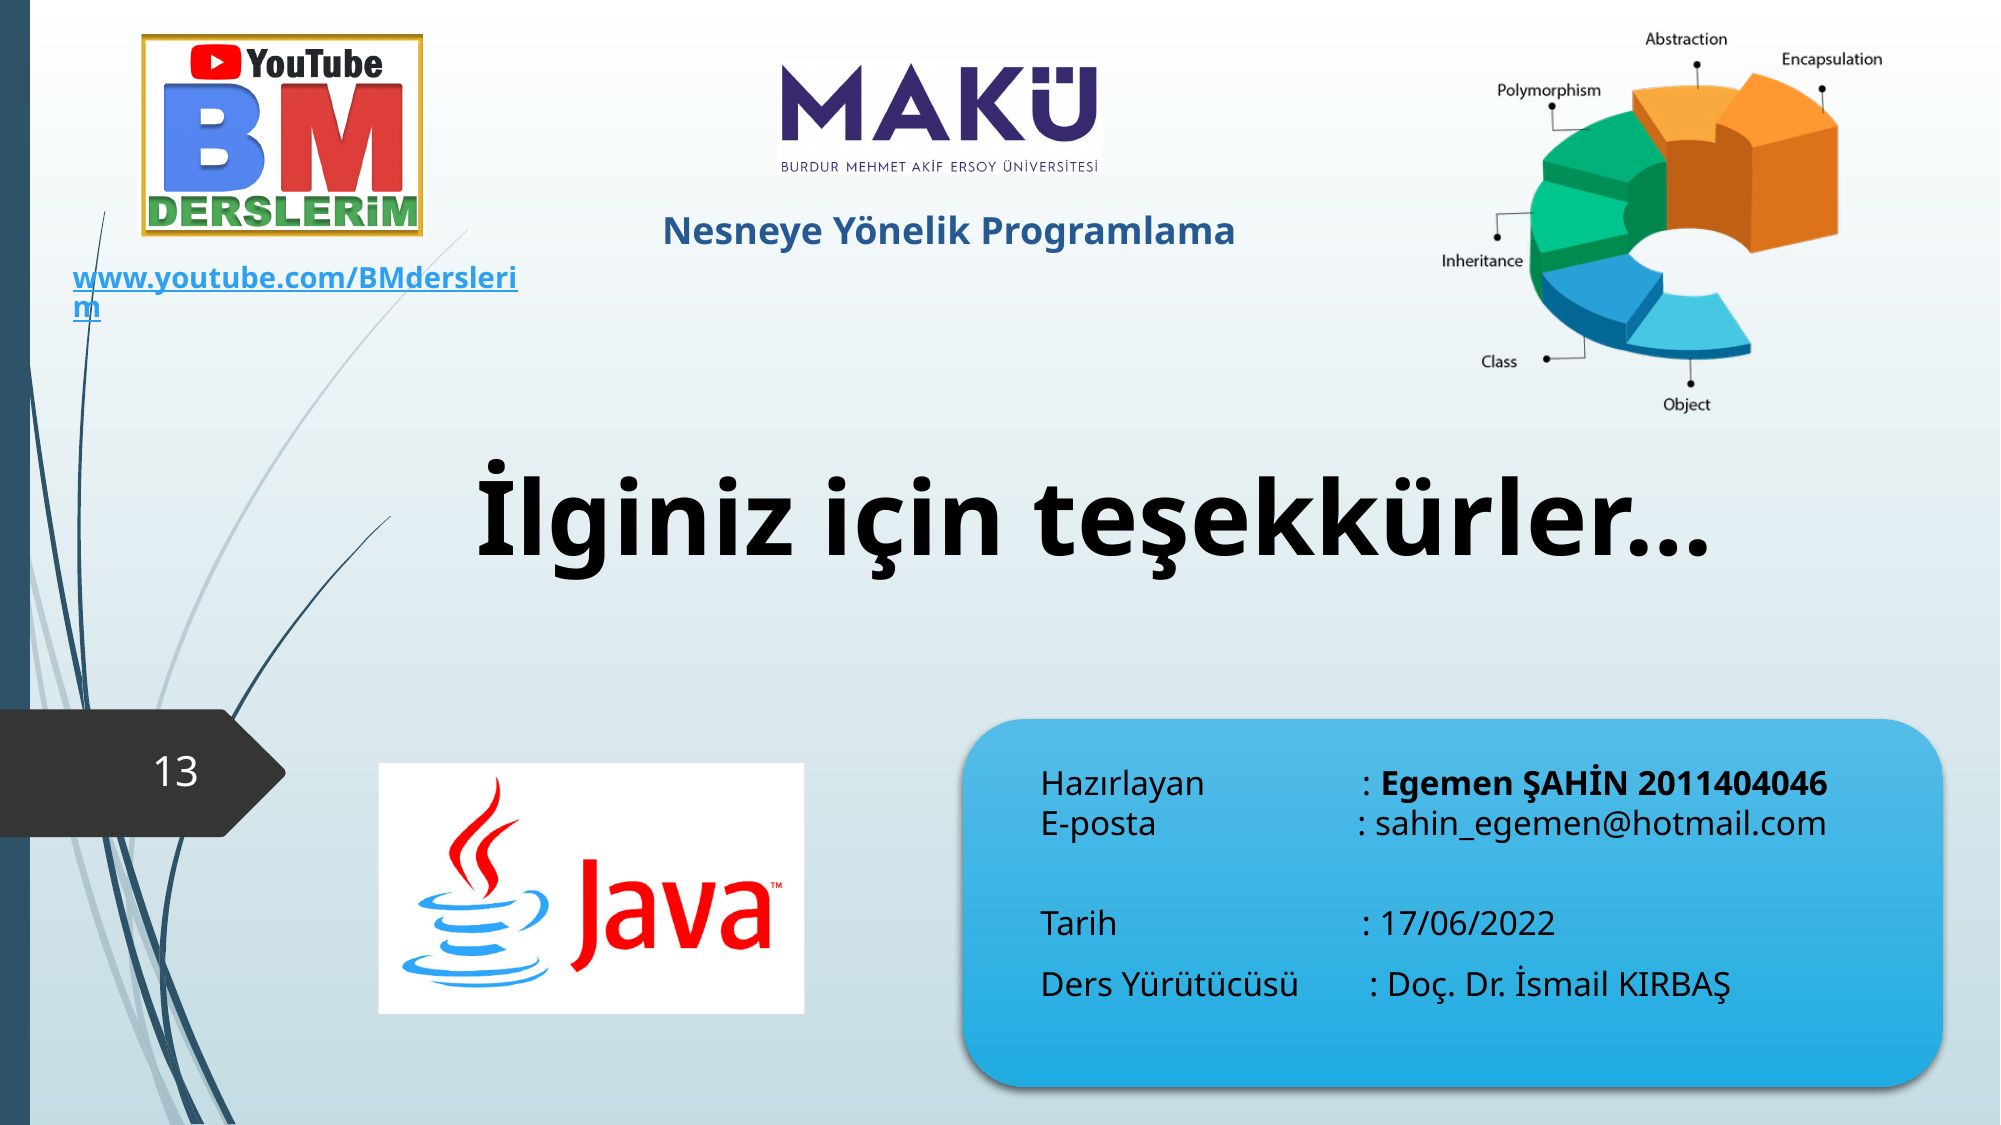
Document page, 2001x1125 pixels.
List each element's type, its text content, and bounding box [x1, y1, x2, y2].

title İlginiz için teşekkürler… [460, 437, 1736, 584]
picture [776, 60, 1104, 174]
picture [137, 30, 427, 238]
text_box [963, 719, 1944, 1087]
slide_number 13 [87, 743, 216, 803]
text_box Hazırlayan : Egemen ŞAHİN 2011404046 E-posta : sahin_egemen@hotmail.com Tarih : 17/06/2022 Ders Yürütücüsü : Doç. Dr. İsmail KIRBAŞ [1025, 754, 1928, 1086]
picture [378, 763, 805, 1014]
picture [1401, 17, 1987, 415]
text_box Nesneye Yönelik Programlama [586, 199, 1313, 354]
text_box www.youtube.com/BMderslerim [57, 251, 544, 307]
